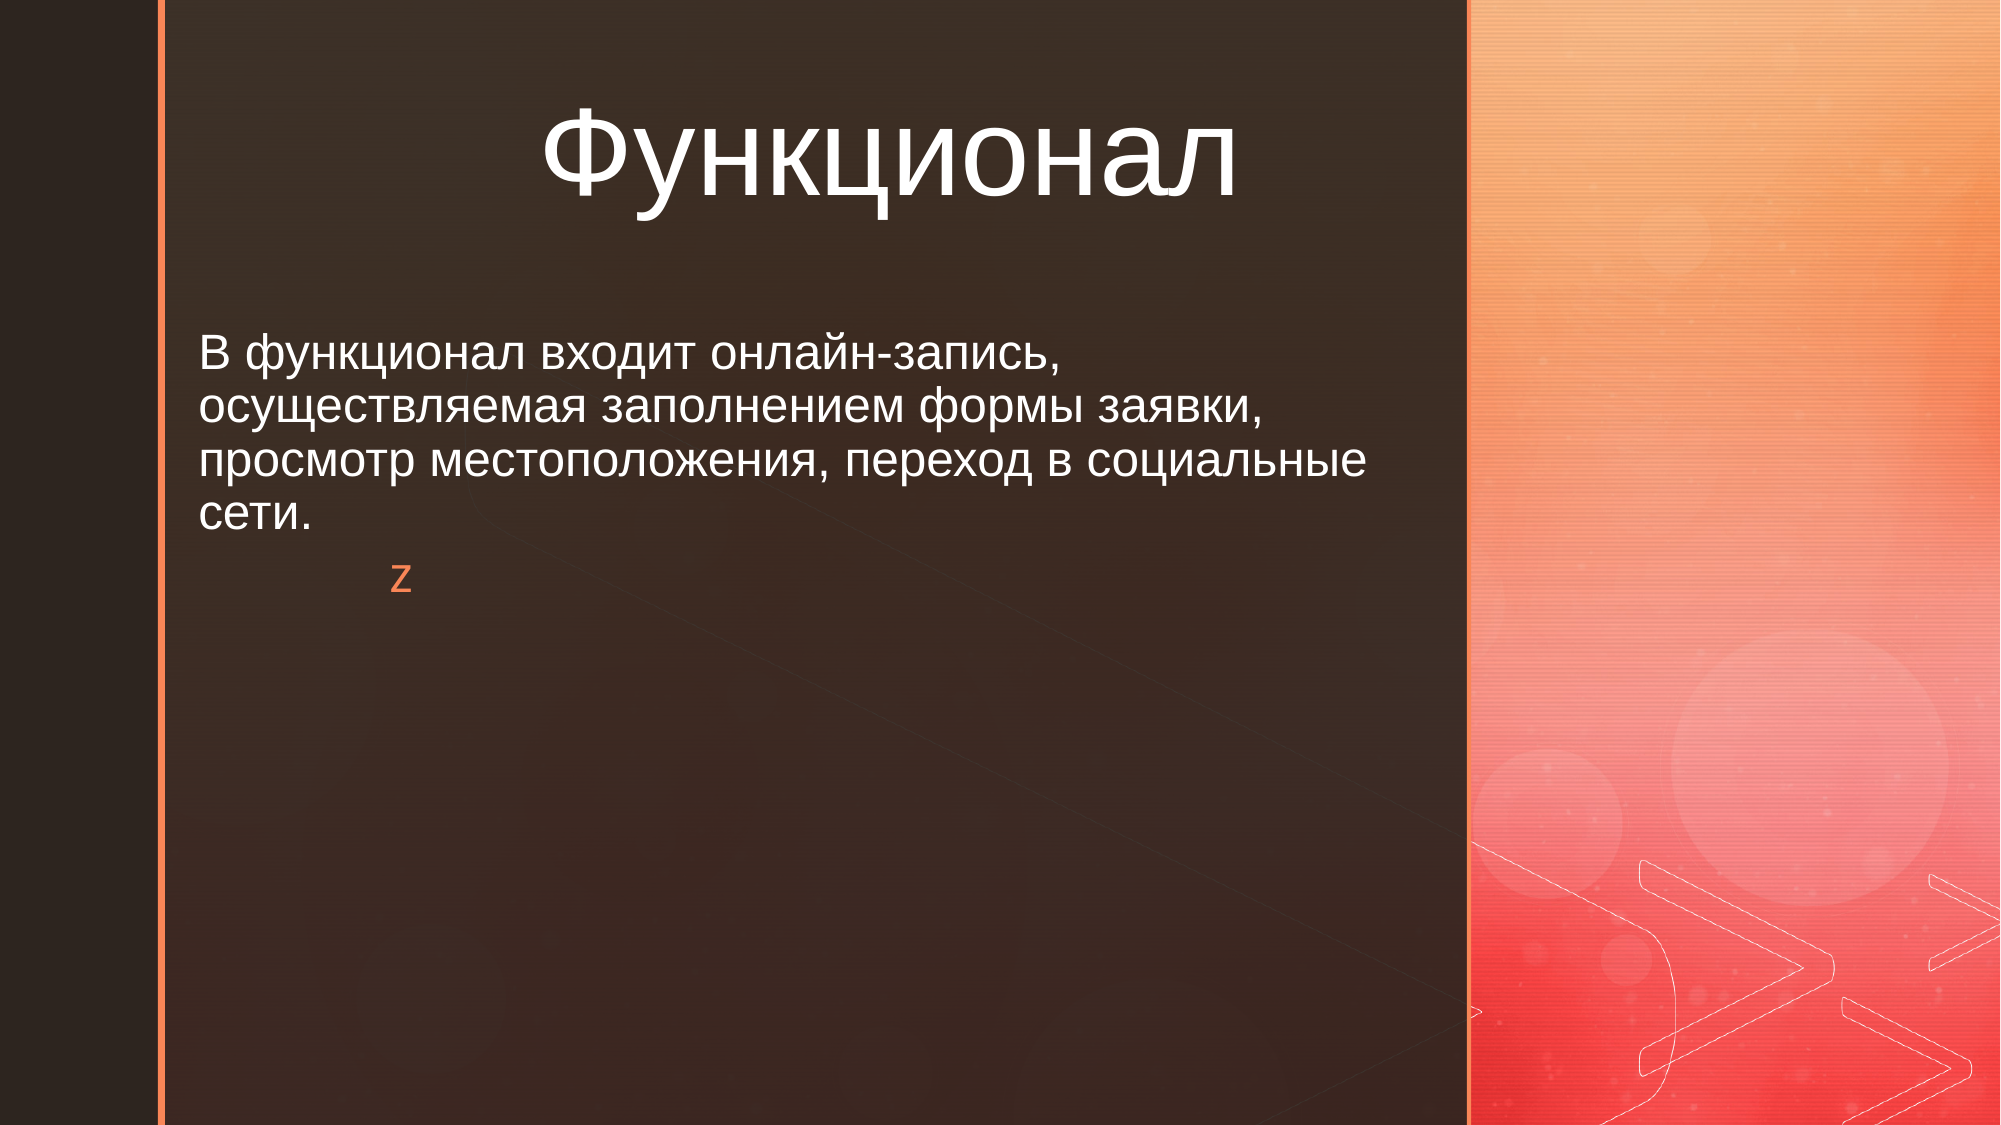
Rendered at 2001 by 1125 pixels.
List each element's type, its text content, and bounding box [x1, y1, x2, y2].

subtitle Функционал [378, 37, 1257, 228]
title В функционал входит онлайн-запись, осуществляемая заполнением формы заявки, просмотр местоположения, переход в социальные сети. [183, 319, 1454, 550]
picture [1472, 0, 2001, 1125]
